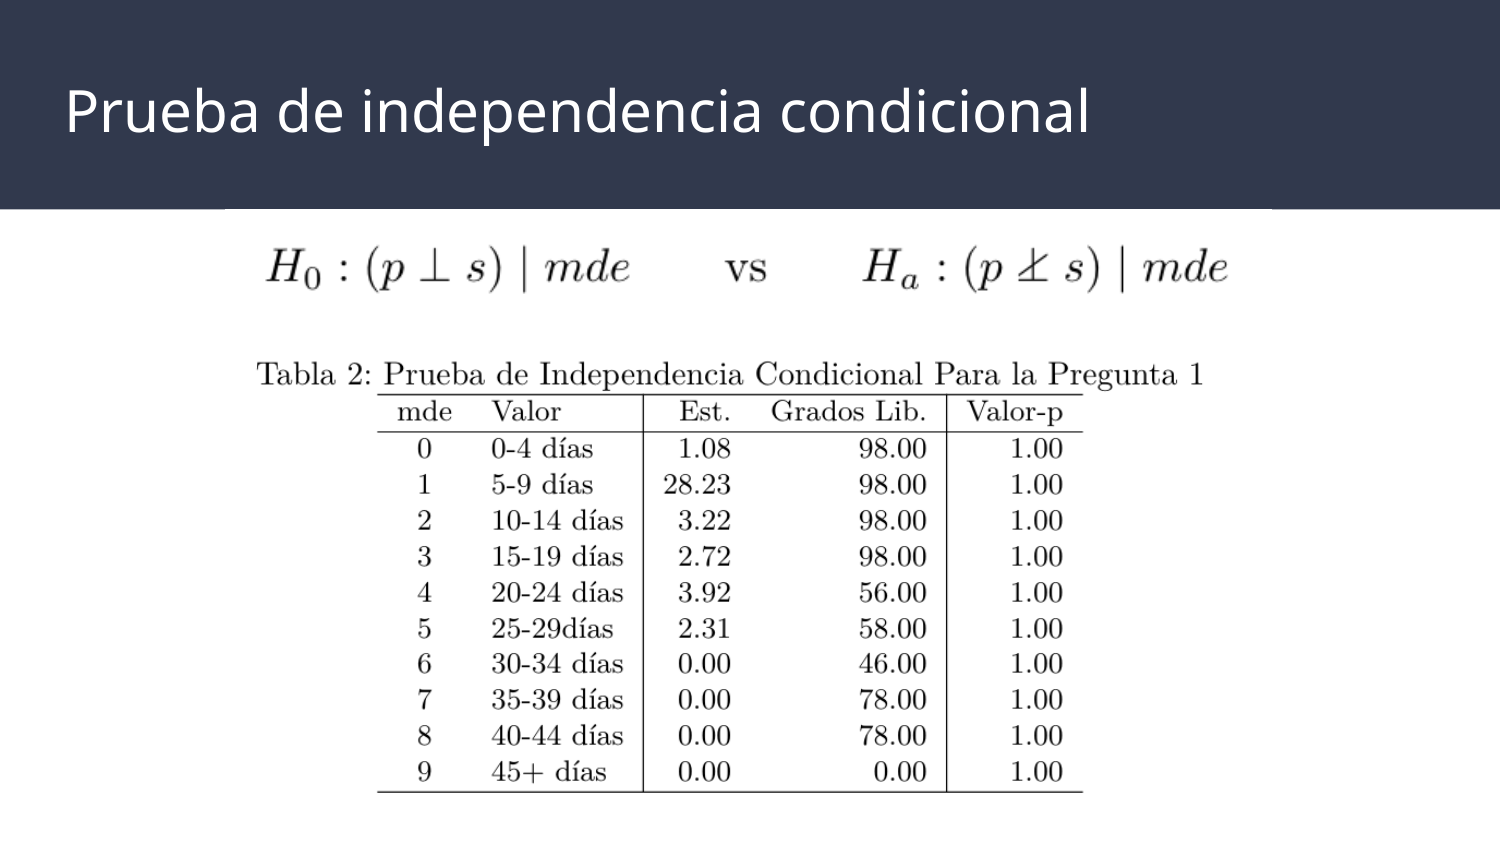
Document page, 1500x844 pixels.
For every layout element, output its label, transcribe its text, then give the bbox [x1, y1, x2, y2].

picture [224, 209, 1273, 319]
picture [244, 343, 1236, 819]
title Prueba de independencia condicional [49, 59, 1448, 162]
